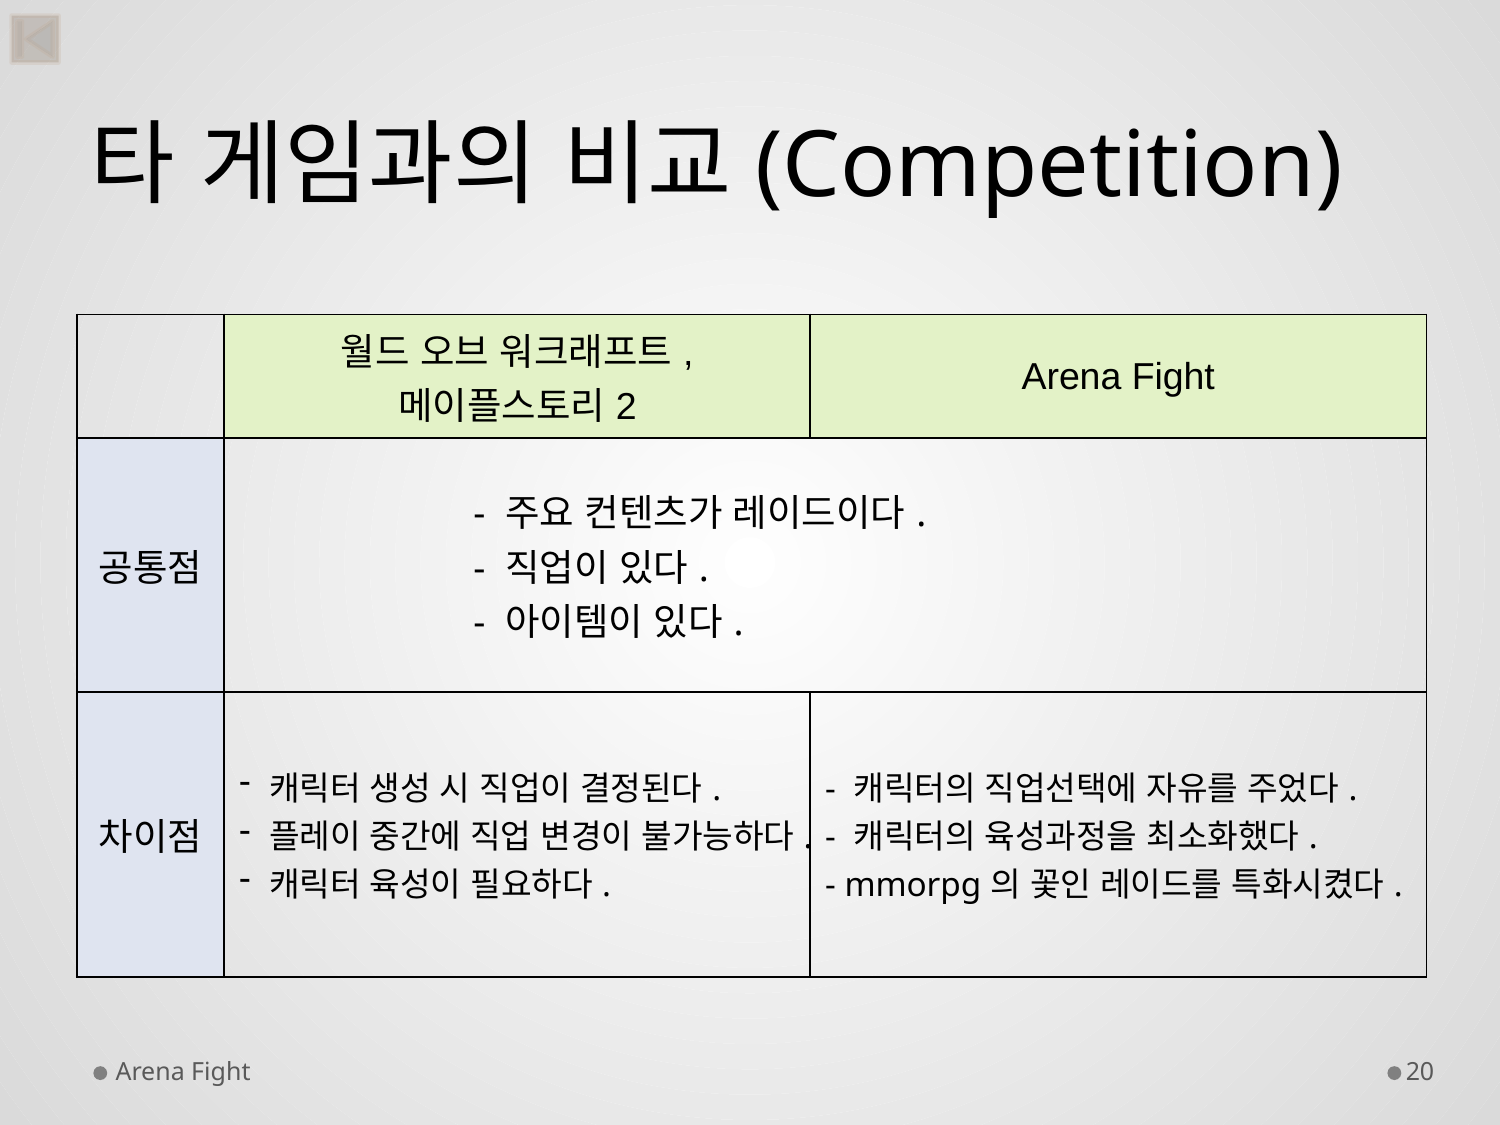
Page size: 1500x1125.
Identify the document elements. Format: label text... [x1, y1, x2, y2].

table_header Arena Fight [811, 315, 1426, 437]
table_cell 캐릭터 생성 시 직업이 결정된다. 플레이 중간에 직업 변경이 불가능하다. 캐릭터 육성이 필요하다. [225, 693, 809, 976]
table_cell 차이점 [78, 693, 223, 976]
table_cell - 캐릭터의 직업선택에 자유를 주었다. - 캐릭터의 육성과정을 최소화했다. - mmorpg의 꽃인 레이드를 특화시켰다. [811, 693, 1426, 976]
slide_number 20 [1401, 1042, 1494, 1103]
footer Arena Fight [108, 1042, 576, 1103]
table_cell - 주요 컨텐츠가 레이드이다. - 직업이 있다. - 아이템이 있다. [225, 439, 1426, 691]
title 타 게임과의 비교(Competition) [75, 0, 1425, 223]
table_header [78, 315, 223, 437]
table_header 월드 오브 워크래프트, 메이플스토리2 [225, 315, 809, 437]
table_cell 공통점 [78, 439, 223, 691]
text_box [9, 13, 61, 65]
